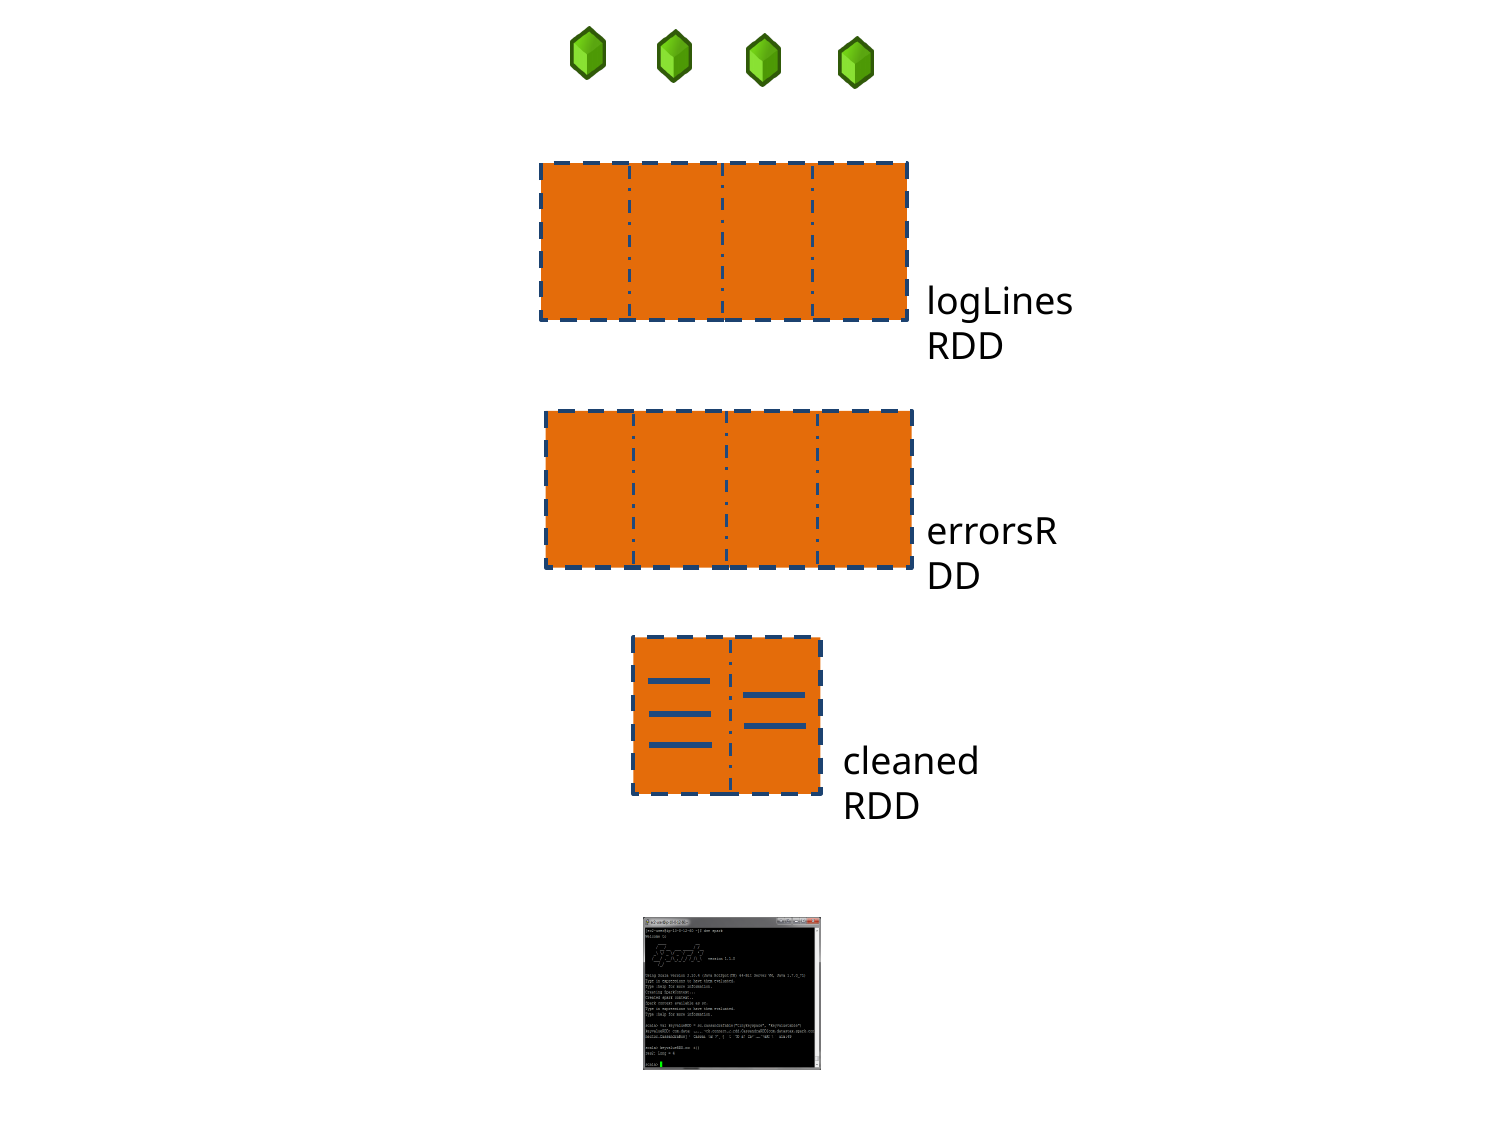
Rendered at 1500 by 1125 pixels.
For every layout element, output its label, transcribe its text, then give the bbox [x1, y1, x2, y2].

text_box errorsRDD [911, 499, 1092, 605]
picture [642, 916, 821, 1070]
text_box [723, 161, 909, 322]
text_box [539, 161, 721, 322]
picture [838, 35, 874, 90]
picture [745, 33, 782, 87]
text_box logLinesRDD [911, 269, 1092, 374]
text_box cleanedRDD [827, 729, 1008, 835]
text_box [544, 409, 914, 570]
text_box [631, 635, 823, 796]
picture [656, 29, 692, 83]
picture [570, 26, 606, 80]
